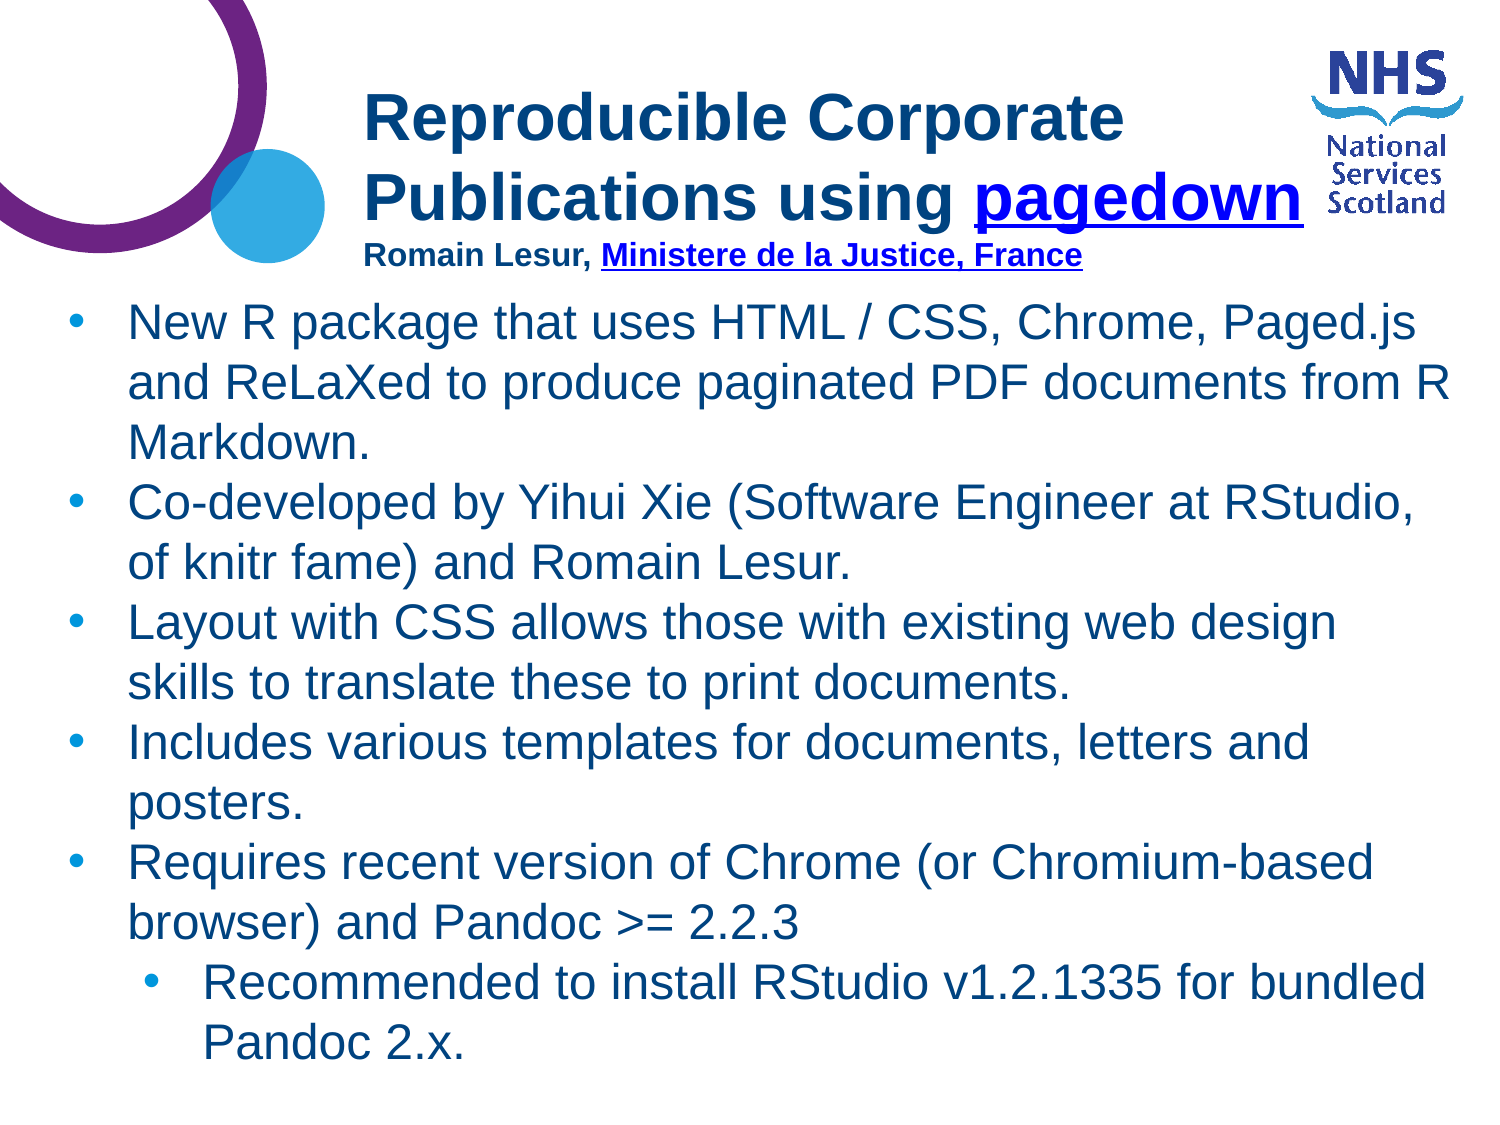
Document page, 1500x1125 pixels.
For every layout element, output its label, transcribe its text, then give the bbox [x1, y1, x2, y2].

text_box New R package that uses HTML / CSS, Chrome, Paged.js and ReLaXed to produce paginated PDF documents from R Markdown. Co-developed by Yihui Xie (Software Engineer at RStudio, of knitr fame) and Romain Lesur. Layout with CSS allows those with existing web design skills to translate these to print documents. Includes various templates for documents, letters and posters. Requires recent version of Chrome (or Chromium-based browser) and Pandoc >= 2.2.3 Recommended to install RStudio v1.2.1335 for bundled Pandoc 2.x. [53, 282, 1471, 1078]
text_box Reproducible Corporate Publications using pagedown Romain Lesur, Ministere de la Justice, France [348, 66, 1329, 281]
picture [1311, 50, 1464, 214]
